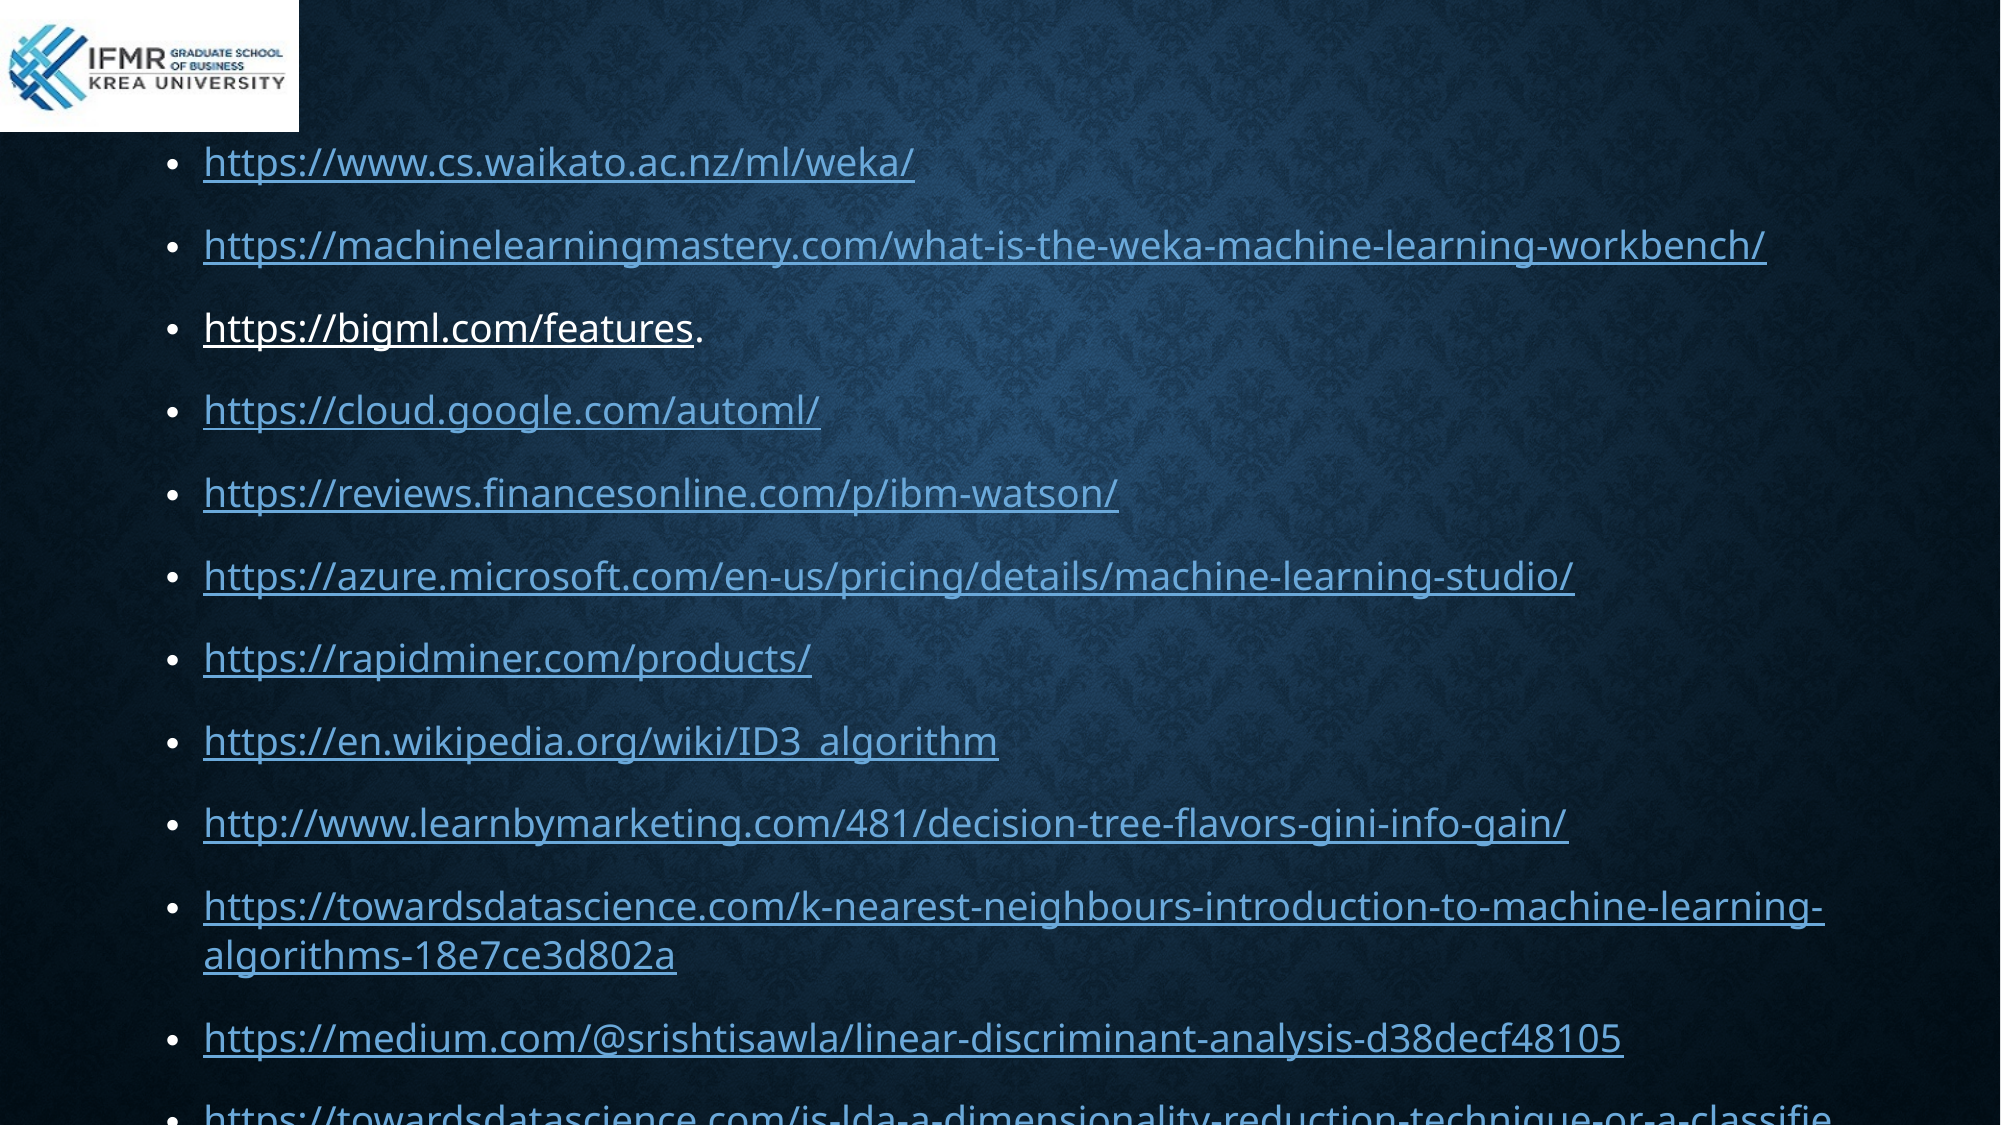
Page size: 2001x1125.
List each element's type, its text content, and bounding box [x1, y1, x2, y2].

list https://www.cs.waikato.ac.nz/ml/weka/ https://machinelearningmastery.com/what-is-the-weka-machine-learning-workbench/ https://bigml.com/features. https://cloud.google.com/automl/ https://reviews.financesonline.com/p/ibm-watson/ https://azure.microsoft.com/en-us/pricing/details/machine-learning-studio/ https://rapidminer.com/products/ https://en.wikipedia.org/wiki/ID3_algorithm http://www.learnbymarketing.com/481/decision-tree-flavors-gini-info-gain/ https://towardsdatascience.com/k-nearest-neighbours-introduction-to-machine-learning-algorithms-18e7ce3d802a https://medium.com/@srishtisawla/linear-discriminant-analysis-d38decf48105 https://towardsdatascience.com/is-lda-a-dimensionality-reduction-technique-or-a-classifier-algorithm-eeed4de9953a [150, 120, 1850, 1108]
picture [0, 0, 299, 133]
